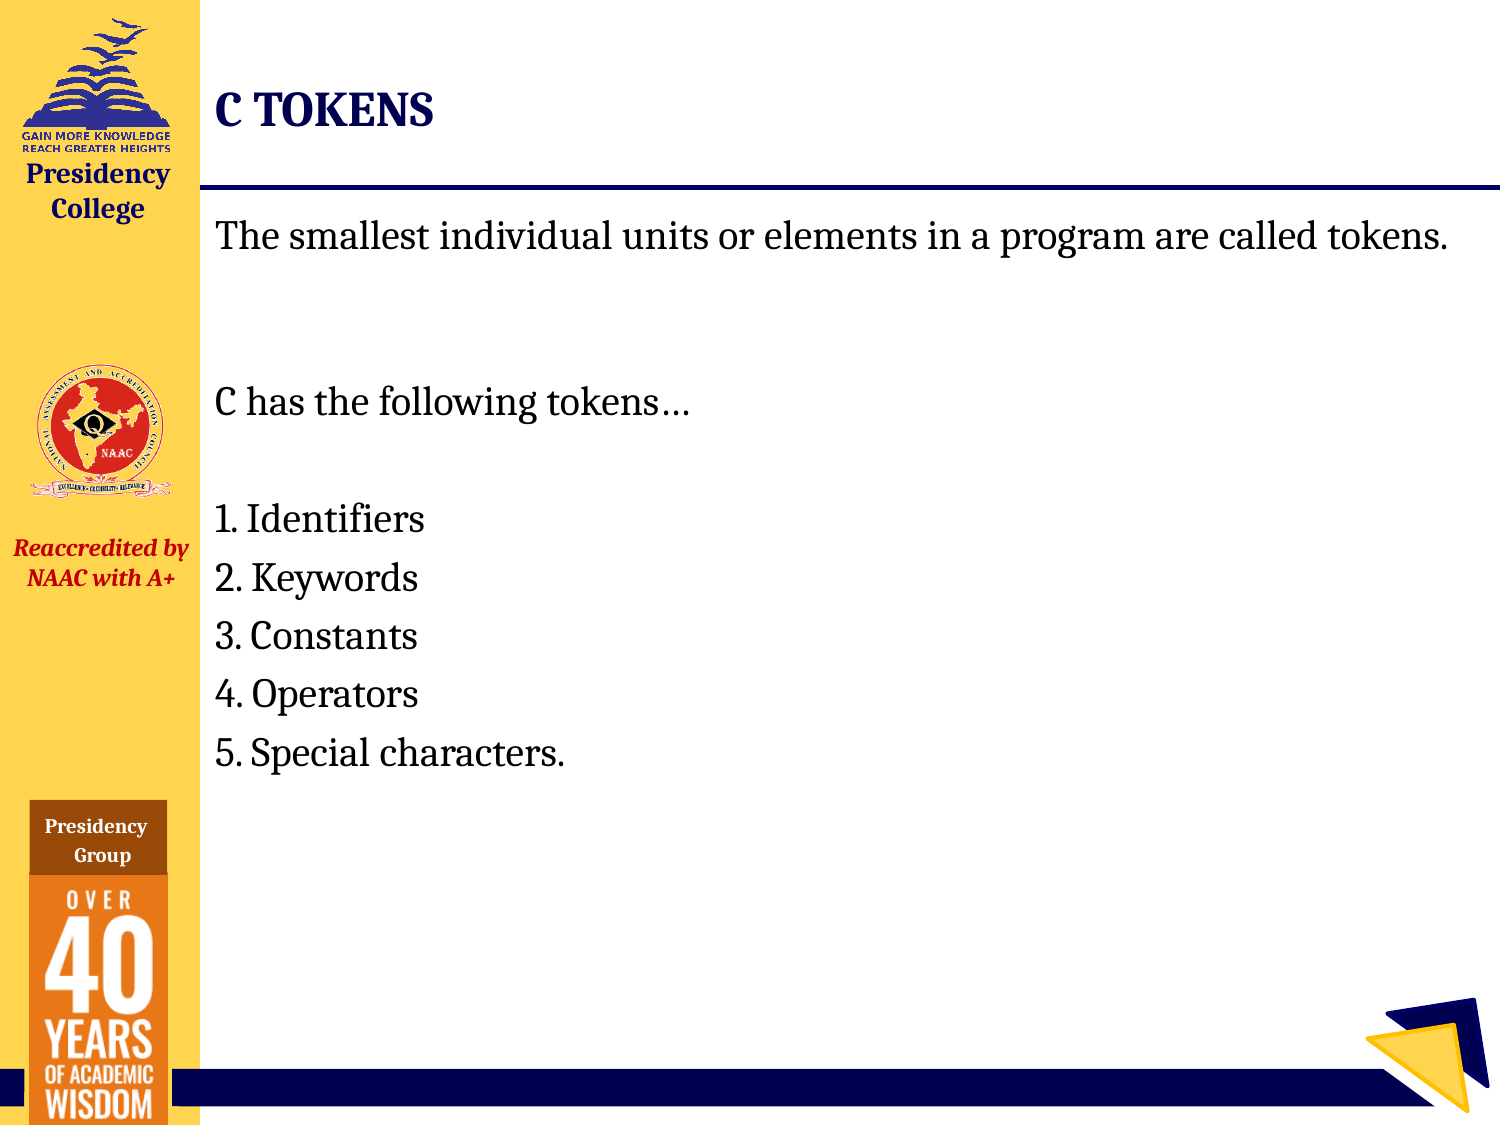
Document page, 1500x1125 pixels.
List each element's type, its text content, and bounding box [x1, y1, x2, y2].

list The smallest individual units or elements in a program are called tokens. C has the following tokens… 1. Identifiers 2. Keywords 3. Constants 4. Operators 5. Special characters. [200, 200, 1463, 1063]
picture [24, 362, 179, 501]
picture [29, 875, 168, 1125]
picture [22, 18, 170, 152]
title C TOKENS [200, 37, 1463, 175]
